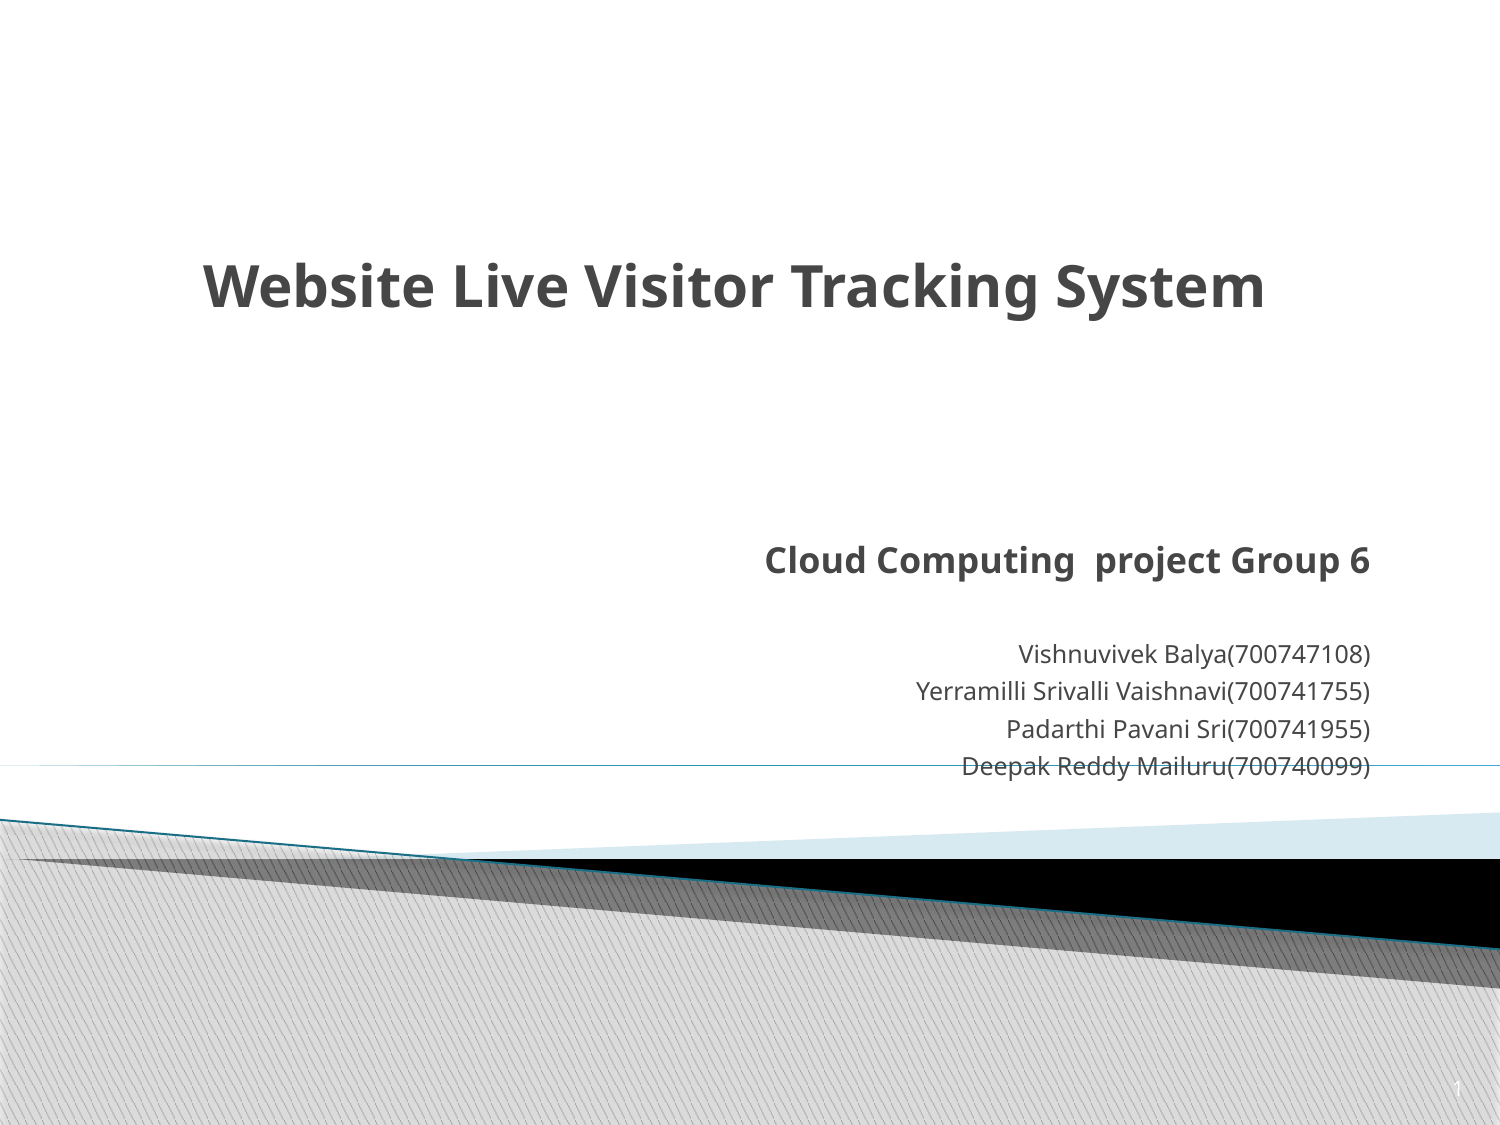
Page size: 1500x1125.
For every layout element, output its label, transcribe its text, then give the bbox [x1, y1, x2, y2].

picture [5, 859, 1500, 989]
title Website Live Visitor Tracking System [112, 160, 1282, 327]
slide_number 1 [1418, 1051, 1479, 1112]
subtitle Cloud Computing project Group 6 Vishnuvivek Balya(700747108) Yerramilli Srivalli Vaishnavi(700741755) Padarthi Pavani Sri(700741955) Deepak Reddy Mailuru(700740099) [112, 456, 1388, 790]
